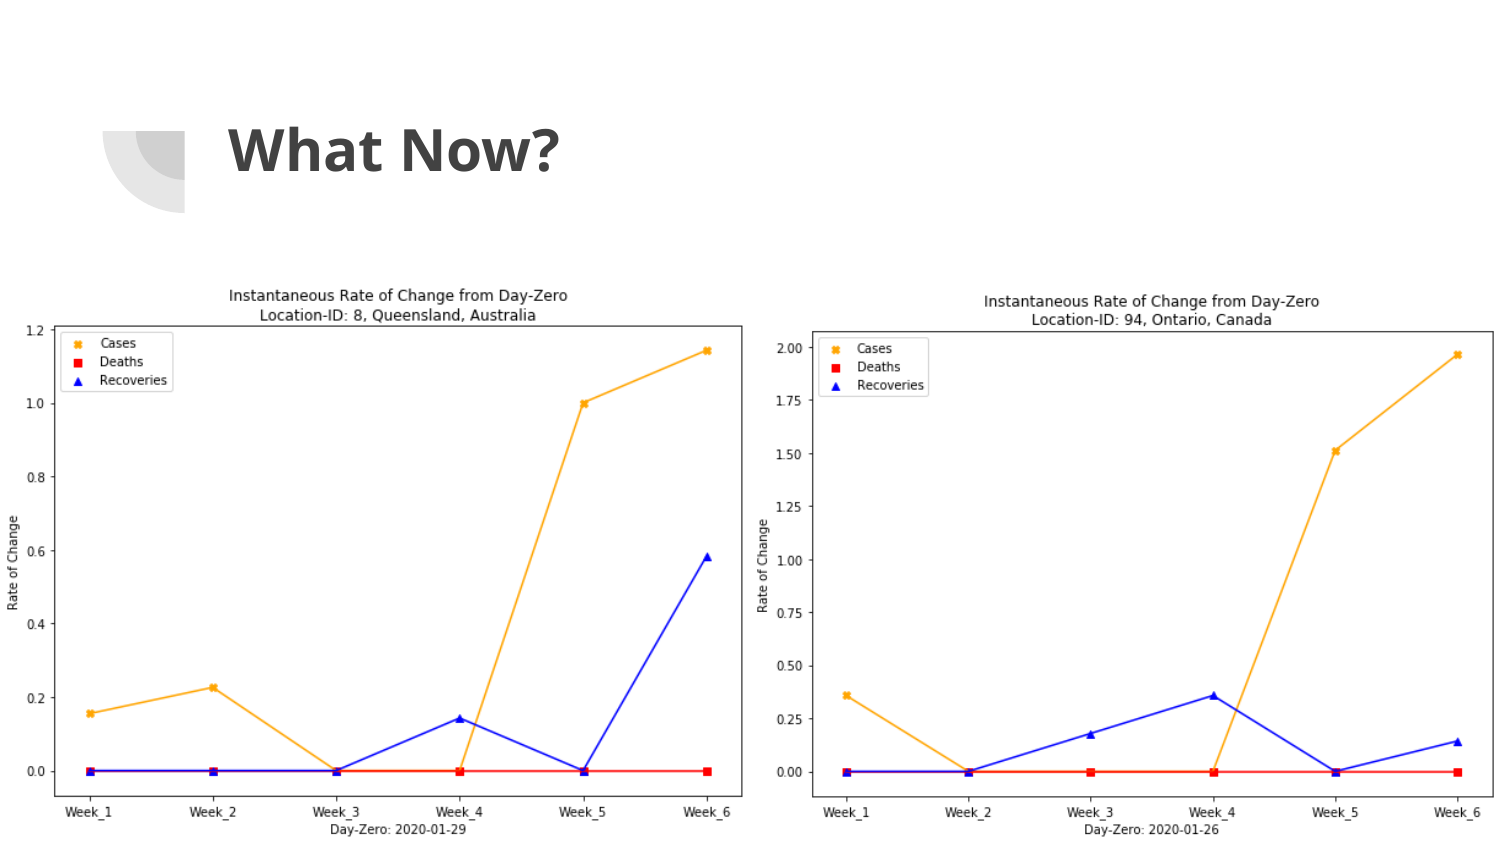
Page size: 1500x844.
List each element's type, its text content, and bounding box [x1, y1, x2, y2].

title What Now? [213, 98, 1368, 263]
picture [0, 280, 1500, 844]
